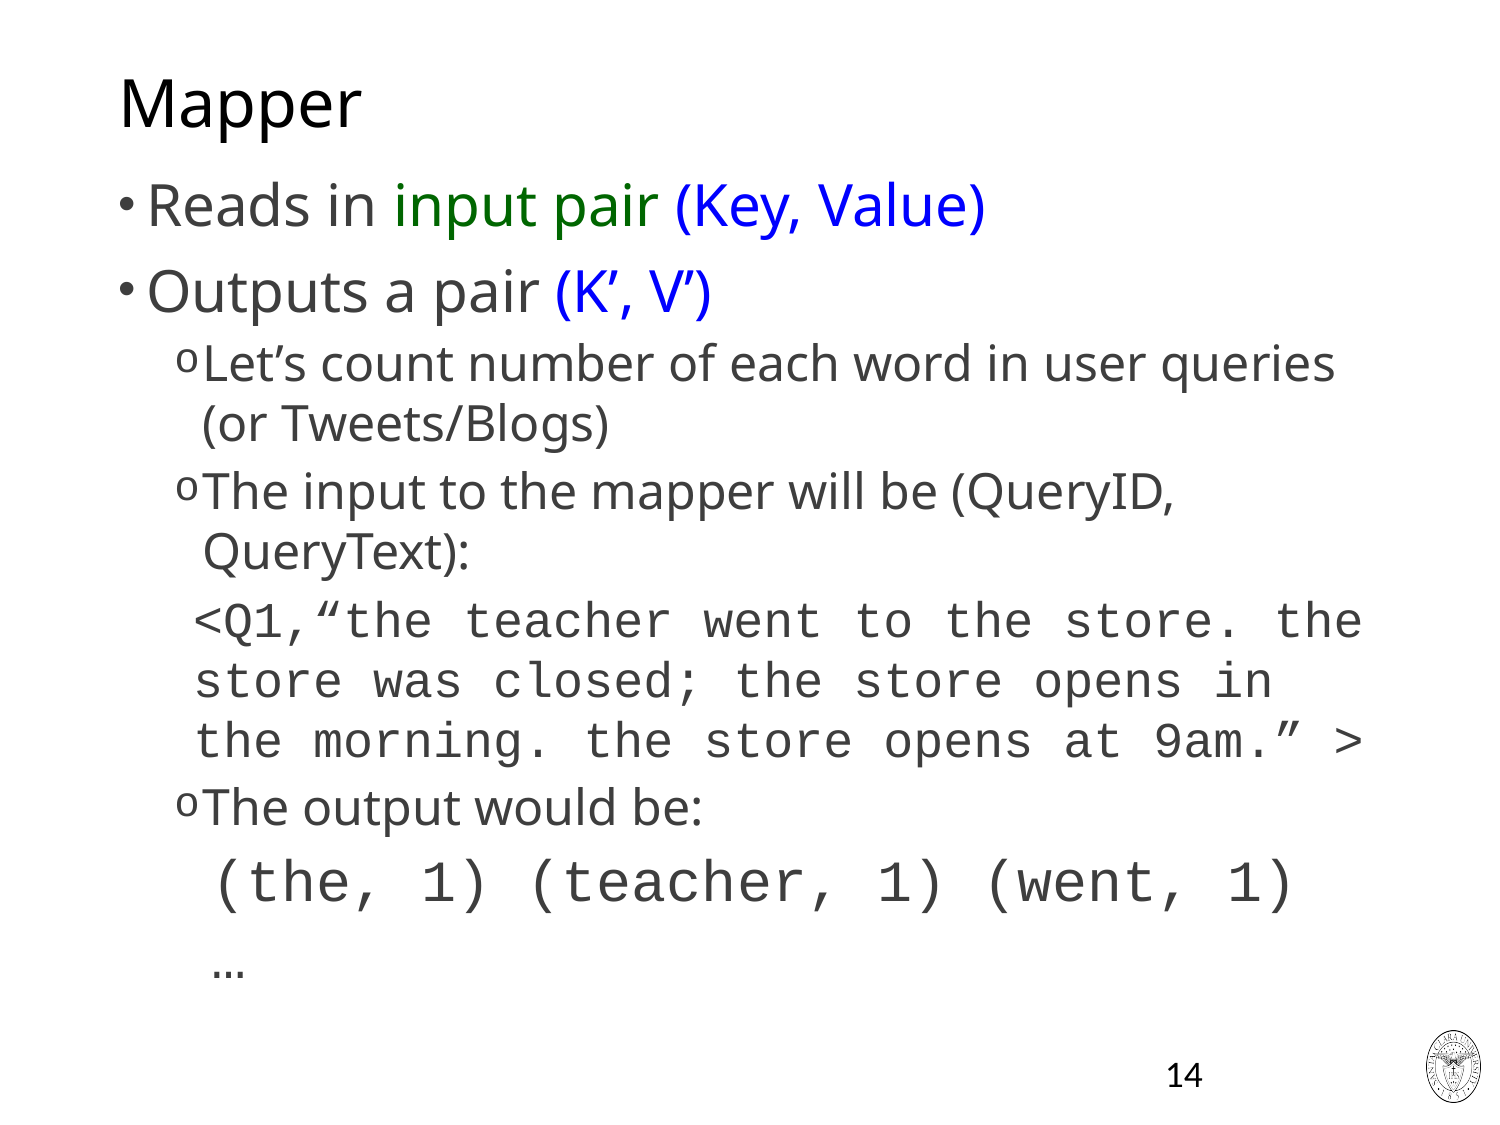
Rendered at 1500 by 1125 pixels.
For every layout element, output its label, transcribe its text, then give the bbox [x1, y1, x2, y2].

slide_number 14 [1149, 1042, 1500, 1103]
list Reads in input pair (Key, Value) Outputs a pair (K’, V’) Let’s count number of each word in user queries (or Tweets/Blogs) The input to the mapper will be (QueryID, QueryText): <Q1,“the teacher went to the store. the store was closed; the store opens in the morning. the store opens at 9am.” > The output would be: (the, 1) (teacher, 1) (went, 1) … [103, 160, 1397, 1014]
picture [1426, 1030, 1481, 1042]
title Mapper [103, 59, 1397, 149]
